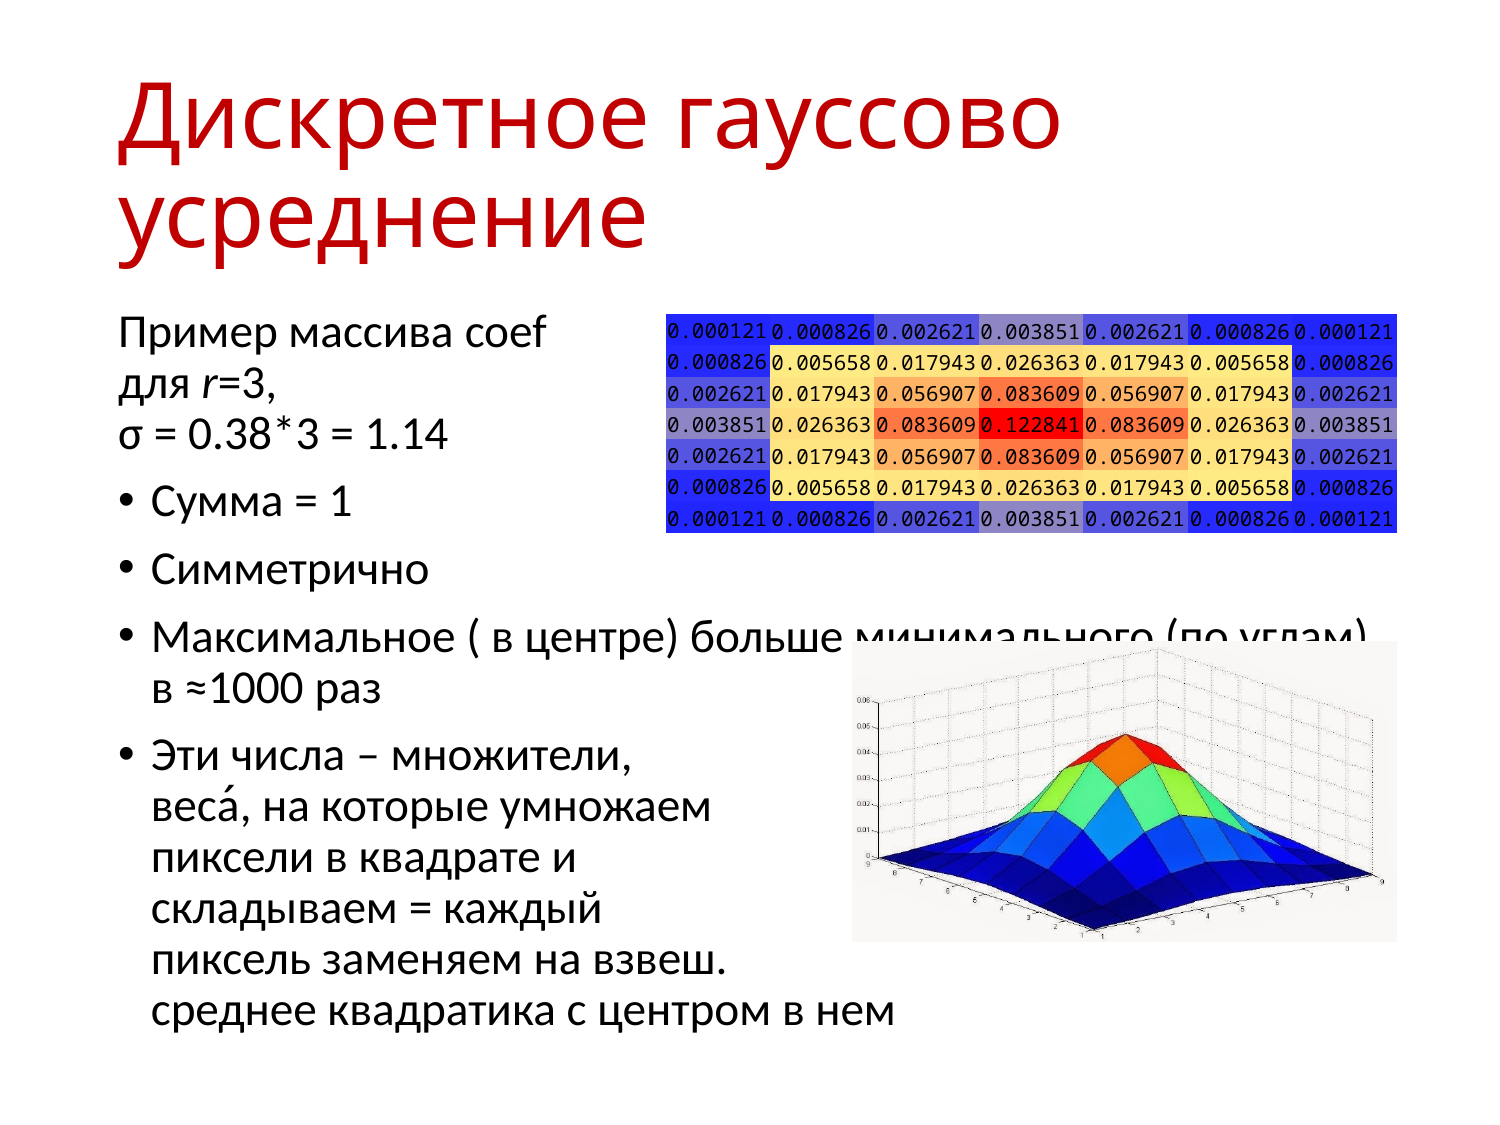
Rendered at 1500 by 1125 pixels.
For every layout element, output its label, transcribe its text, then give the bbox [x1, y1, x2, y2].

table_cell 0.005658 [1188, 345, 1292, 377]
table_header 0.000121 [666, 314, 770, 345]
list Пример массива coef для r=3, σ = 0.38*3 = 1.14 Сумма = 1 Симметрично Максимальное ( в центре) больше минимального (по углам) в ≈1000 раз Эти числа – множители, веса́, на которые умножаем пиксели в квадрате и складываем = каждый пиксель заменяем на взвеш. среднее квадратика с центром в нем [103, 299, 1397, 1044]
table_cell 0.083609 [874, 408, 979, 439]
table_cell 0.005658 [770, 345, 874, 377]
table_cell 0.017943 [770, 377, 874, 408]
table_header 0.000826 [770, 314, 874, 345]
table_header 0.002621 [874, 314, 979, 345]
table_cell 0.003851 [979, 501, 1083, 533]
table_cell 0.056907 [1083, 439, 1188, 470]
table_header 0.000826 [1188, 314, 1292, 345]
table_cell 0.005658 [770, 470, 874, 501]
table_cell 0.026363 [979, 345, 1083, 377]
table_cell 0.083609 [979, 439, 1083, 470]
table_cell 0.000121 [666, 501, 770, 533]
table_cell 0.003851 [1292, 408, 1397, 439]
table_cell 0.056907 [874, 377, 979, 408]
table_cell 0.056907 [1083, 377, 1188, 408]
table_cell 0.002621 [874, 501, 979, 533]
table_cell 0.005658 [1188, 470, 1292, 501]
table_cell 0.017943 [1188, 439, 1292, 470]
table_cell 0.017943 [1188, 377, 1292, 408]
table_cell 0.017943 [874, 470, 979, 501]
table_cell 0.002621 [666, 377, 770, 408]
table_cell 0.083609 [1083, 408, 1188, 439]
table_cell 0.017943 [1083, 345, 1188, 377]
table_header 0.003851 [979, 314, 1083, 345]
table_cell 0.000826 [1292, 470, 1397, 501]
table_cell 0.017943 [770, 439, 874, 470]
table_cell 0.056907 [874, 439, 979, 470]
table_cell 0.083609 [979, 377, 1083, 408]
table_cell 0.017943 [1083, 470, 1188, 501]
table_cell 0.017943 [874, 345, 979, 377]
table_cell 0.000826 [770, 501, 874, 533]
table_cell 0.002621 [1083, 501, 1188, 533]
table_cell 0.000121 [1292, 501, 1397, 533]
table_cell 0.002621 [666, 439, 770, 470]
table_cell 0.000826 [1292, 345, 1397, 377]
table_header 0.002621 [1083, 314, 1188, 345]
table_cell 0.000826 [1188, 501, 1292, 533]
table_cell 0.122841 [979, 408, 1083, 439]
table_cell 0.002621 [1292, 439, 1397, 470]
table_cell 0.026363 [1188, 408, 1292, 439]
table_header 0.000121 [1292, 314, 1397, 345]
picture [852, 641, 1397, 942]
table_cell 0.000826 [666, 470, 770, 501]
table_cell 0.026363 [770, 408, 874, 439]
table_cell 0.003851 [666, 408, 770, 439]
table_cell 0.002621 [1292, 377, 1397, 408]
title Дискретное гауссово усреднение [103, 59, 1397, 278]
table_cell 0.000826 [666, 345, 770, 377]
table_cell 0.026363 [979, 470, 1083, 501]
